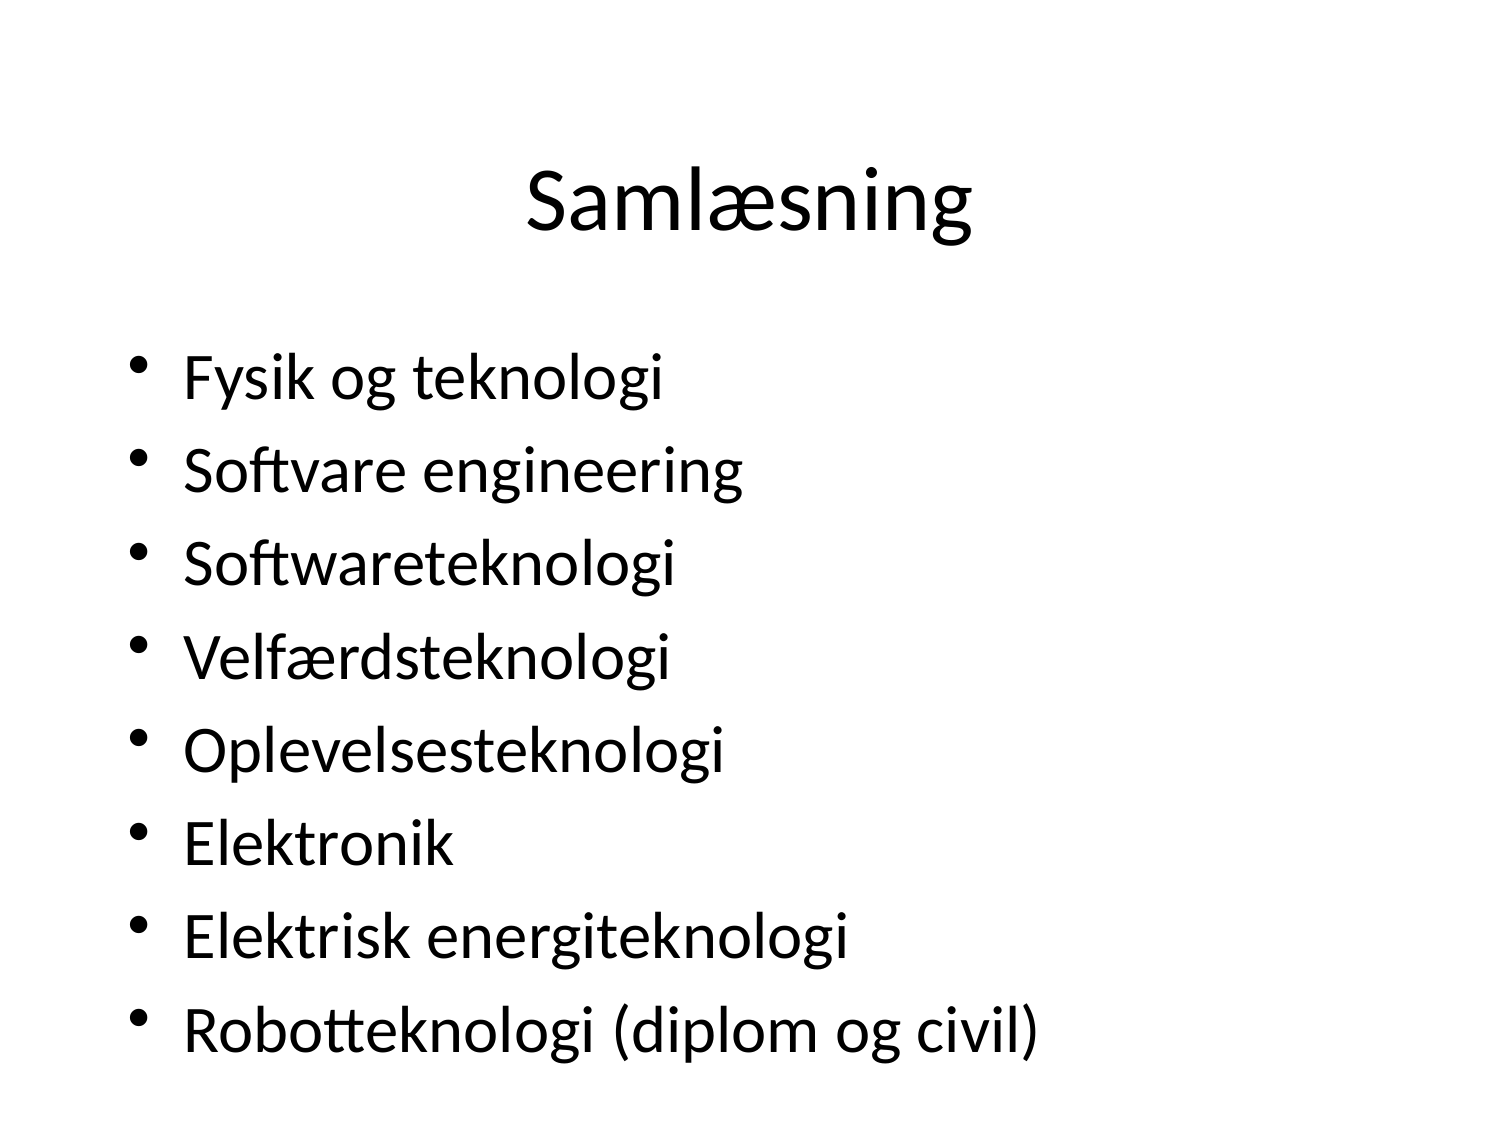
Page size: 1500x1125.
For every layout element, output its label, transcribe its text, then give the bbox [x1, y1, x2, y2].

list Fysik og teknologi Softvare engineering Softwareteknologi Velfærdsteknologi Oplevelsesteknologi Elektronik Elektrisk energiteknologi Robotteknologi (diplom og civil) [112, 324, 1388, 1000]
title Samlæsning [112, 99, 1388, 288]
